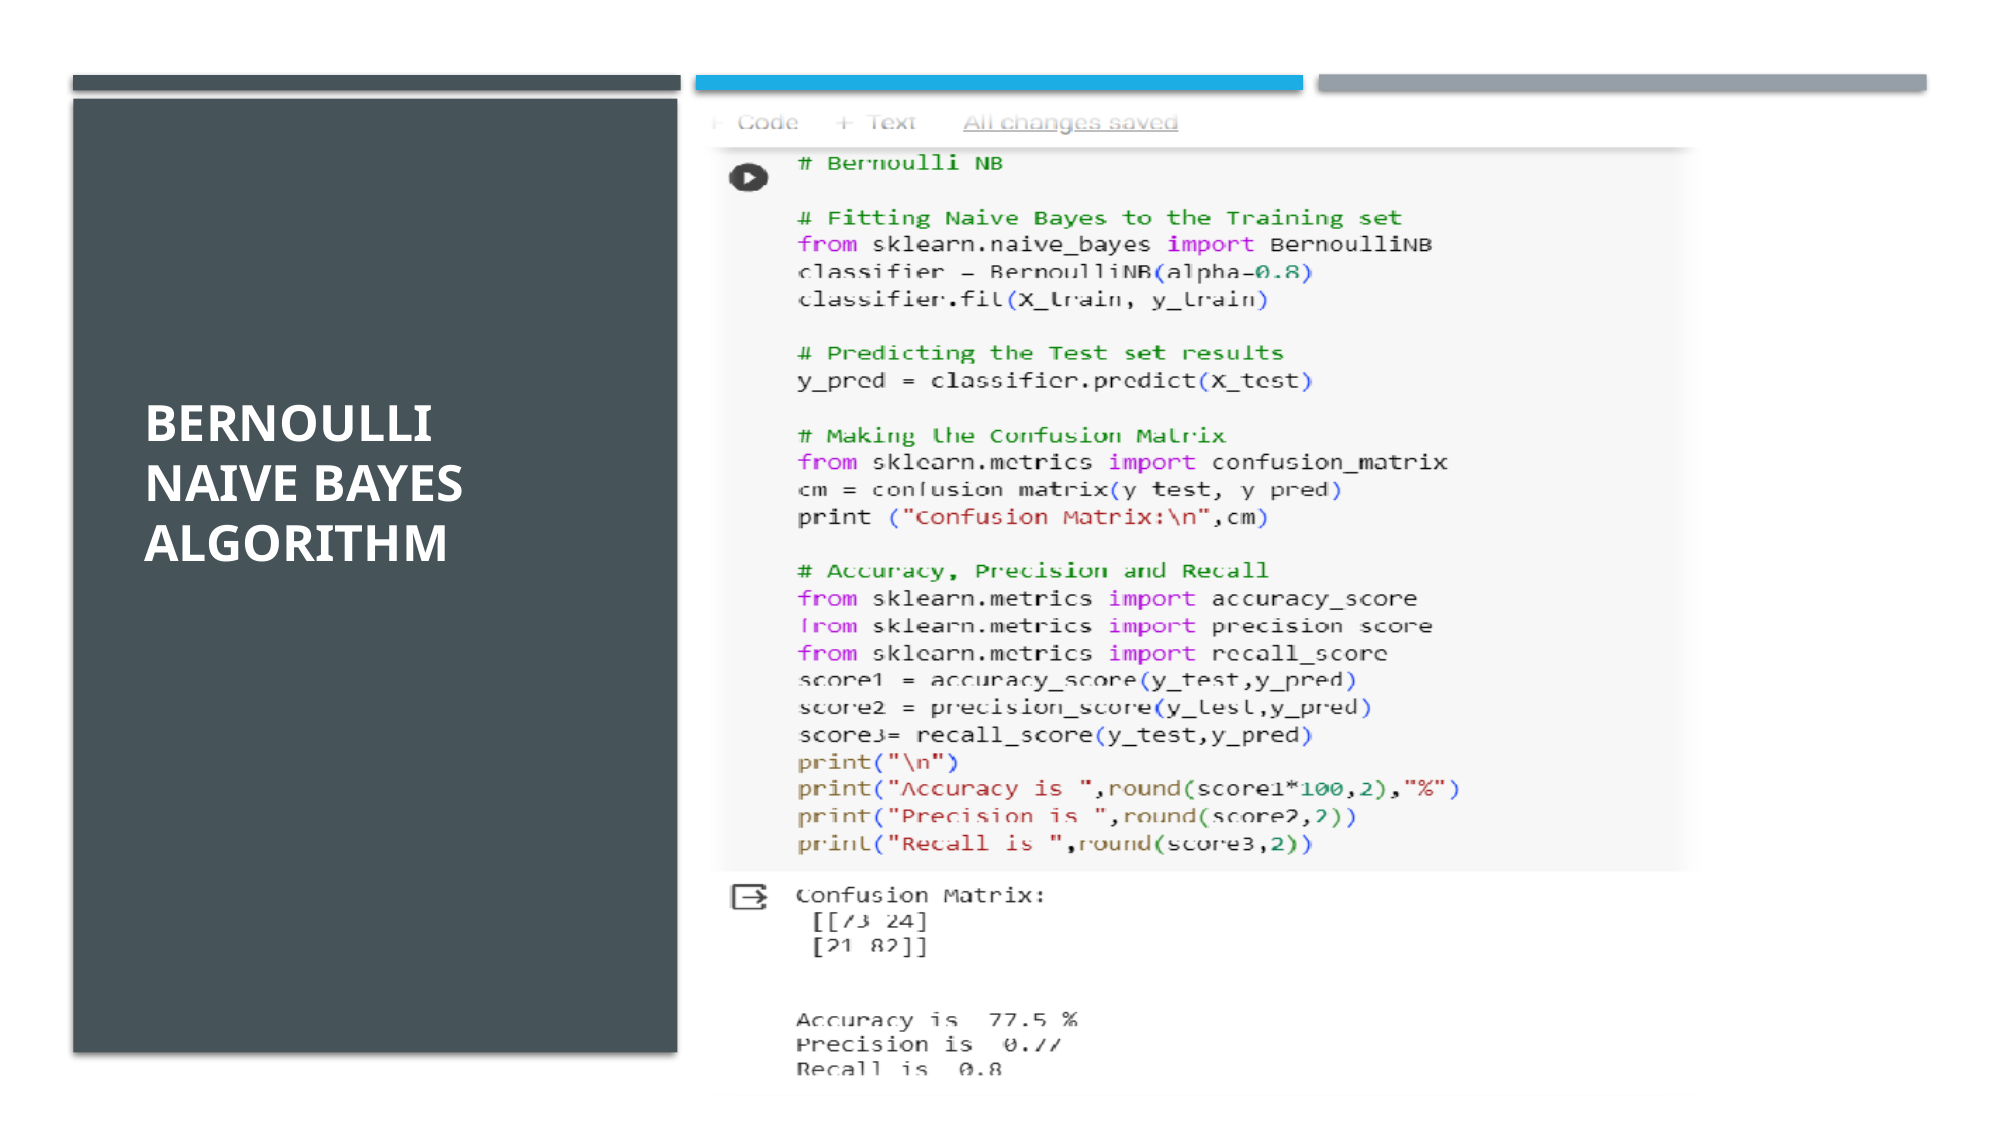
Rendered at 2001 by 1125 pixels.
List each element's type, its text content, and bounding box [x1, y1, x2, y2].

picture [703, 108, 1702, 1098]
text_box Bernoulli Naive Bayes Algorithm [129, 296, 628, 579]
